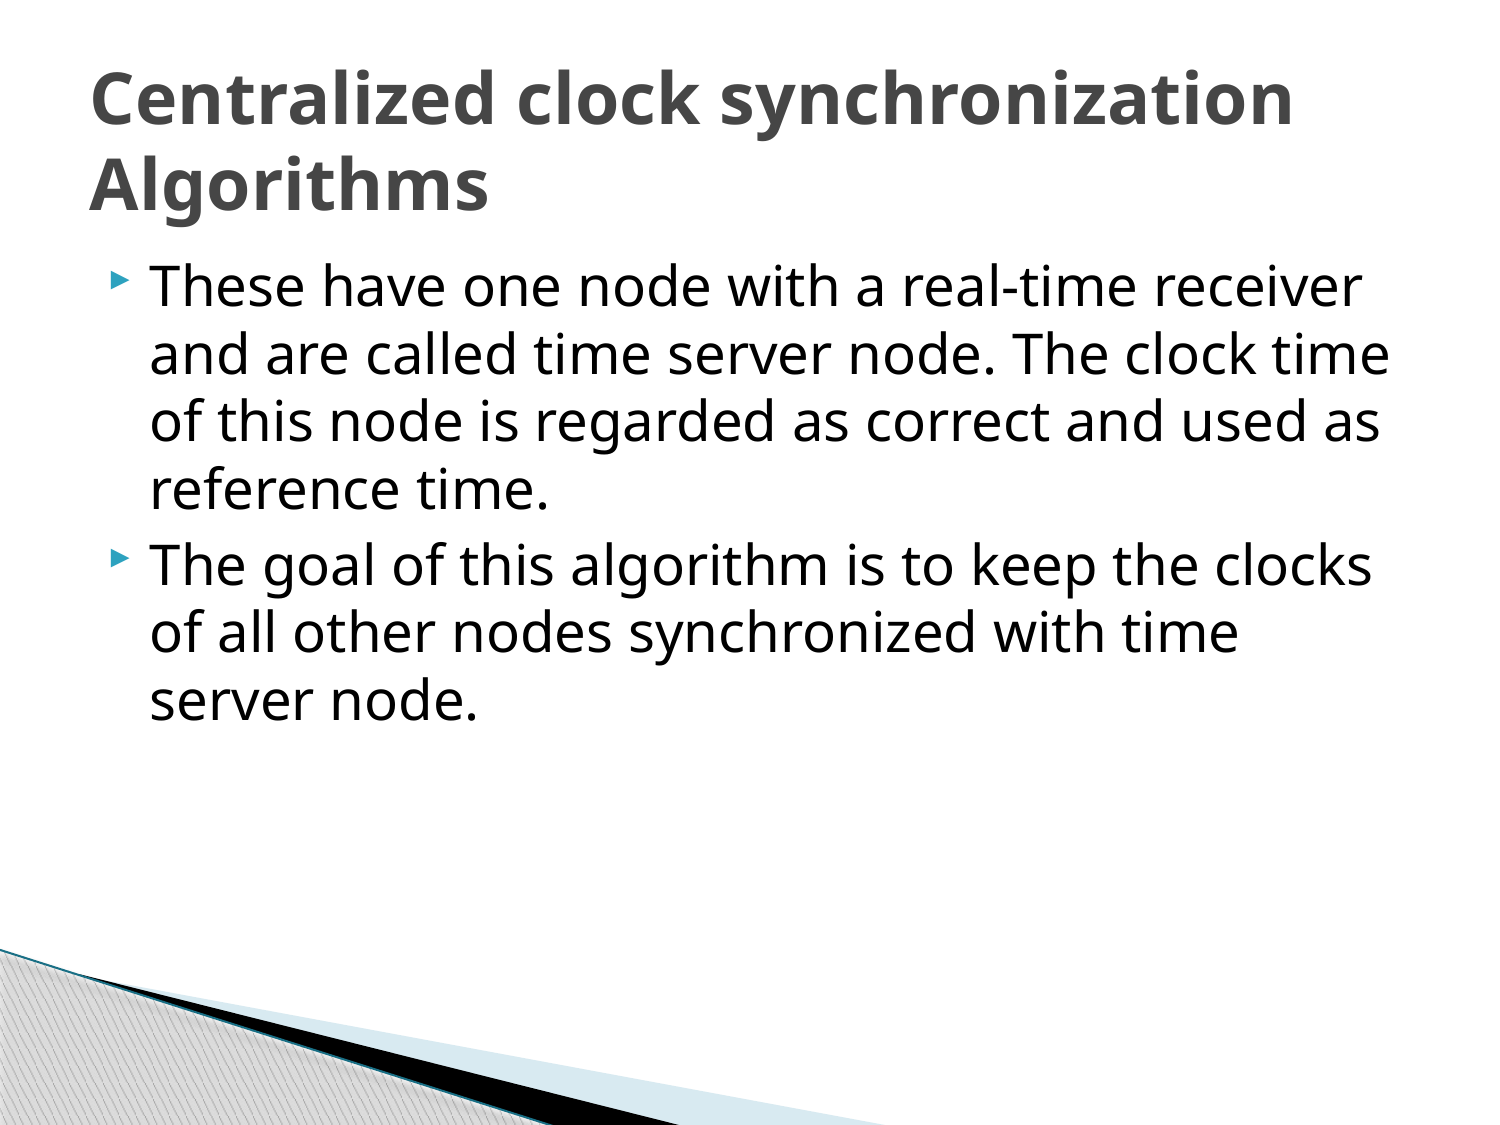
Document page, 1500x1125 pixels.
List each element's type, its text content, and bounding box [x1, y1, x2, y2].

list These have one node with a real-time receiver and are called time server node. The clock time of this node is regarded as correct and used as reference time. The goal of this algorithm is to keep the clocks of all other nodes synchronized with time server node. [75, 243, 1425, 986]
title Centralized clock synchronization Algorithms [75, 45, 1425, 233]
